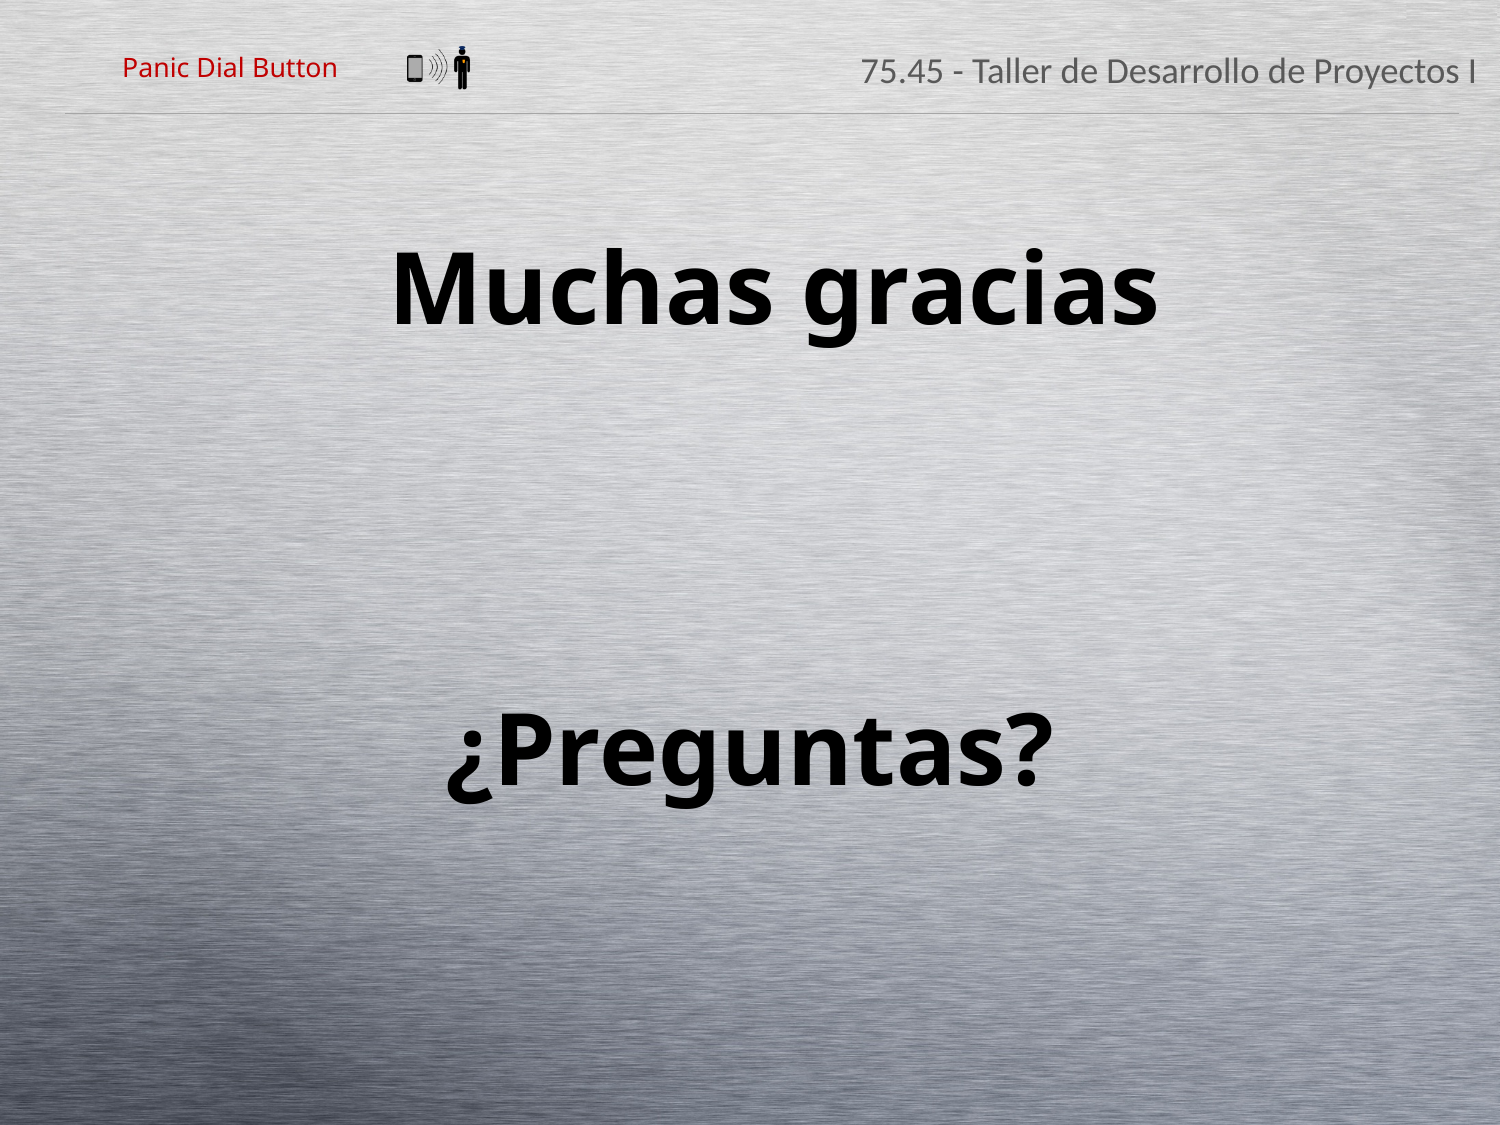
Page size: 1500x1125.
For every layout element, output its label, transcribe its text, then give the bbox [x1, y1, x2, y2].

subtitle 75.45 - Taller de Desarrollo de Proyectos I [844, 39, 1495, 103]
picture [0, 0, 1500, 1125]
text_box Muchas gracias [338, 219, 1212, 350]
title Panic Dial Button [5, 42, 455, 91]
text_box ¿Preguntas? [312, 680, 1187, 811]
